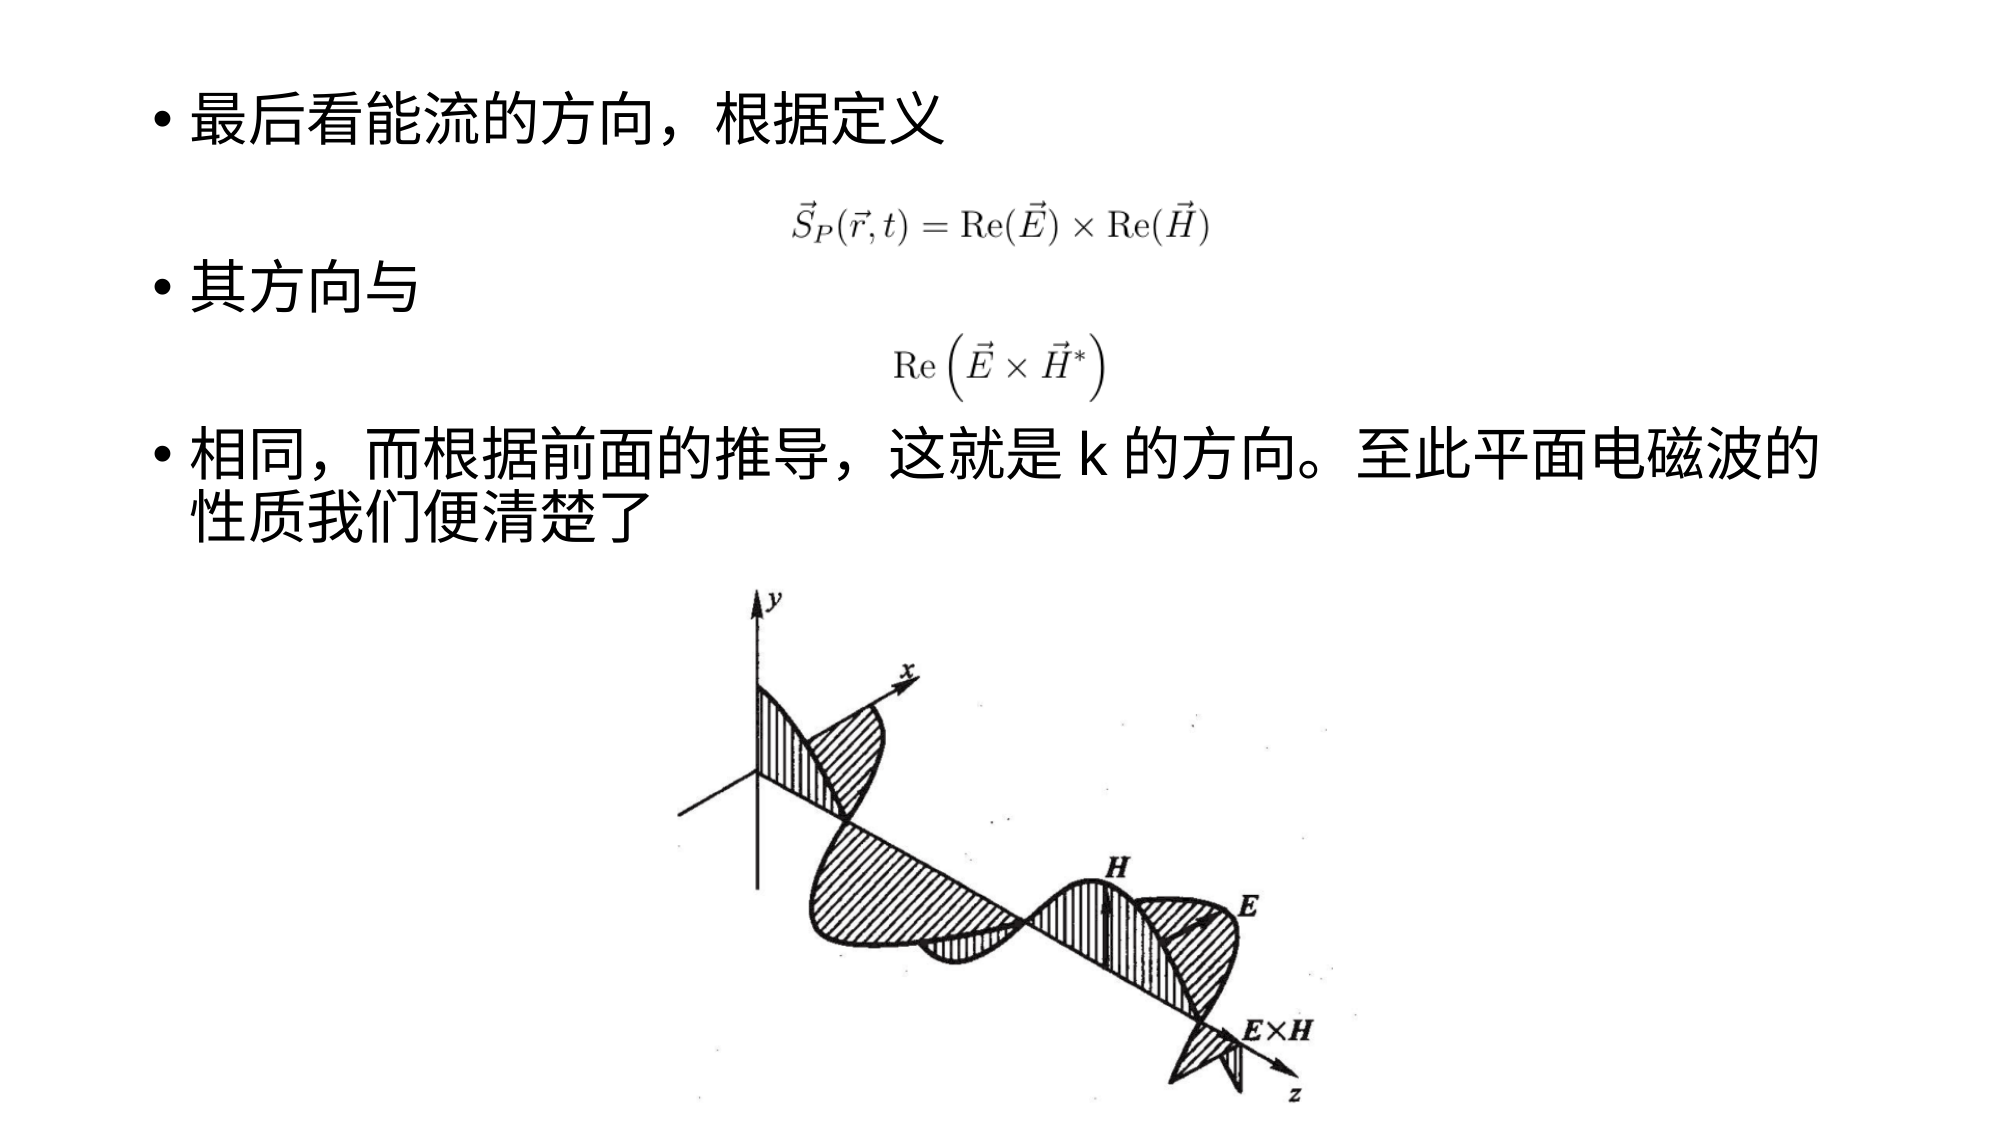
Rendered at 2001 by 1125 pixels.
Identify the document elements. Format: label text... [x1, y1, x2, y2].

picture [639, 572, 1361, 1114]
list 最后看能流的方向，根据定义 其方向与 相同，而根据前面的推导，这就是k的方向。至此平面电磁波的性质我们便清楚了 [137, 82, 1863, 1014]
picture [779, 183, 1220, 267]
picture [894, 327, 1106, 407]
